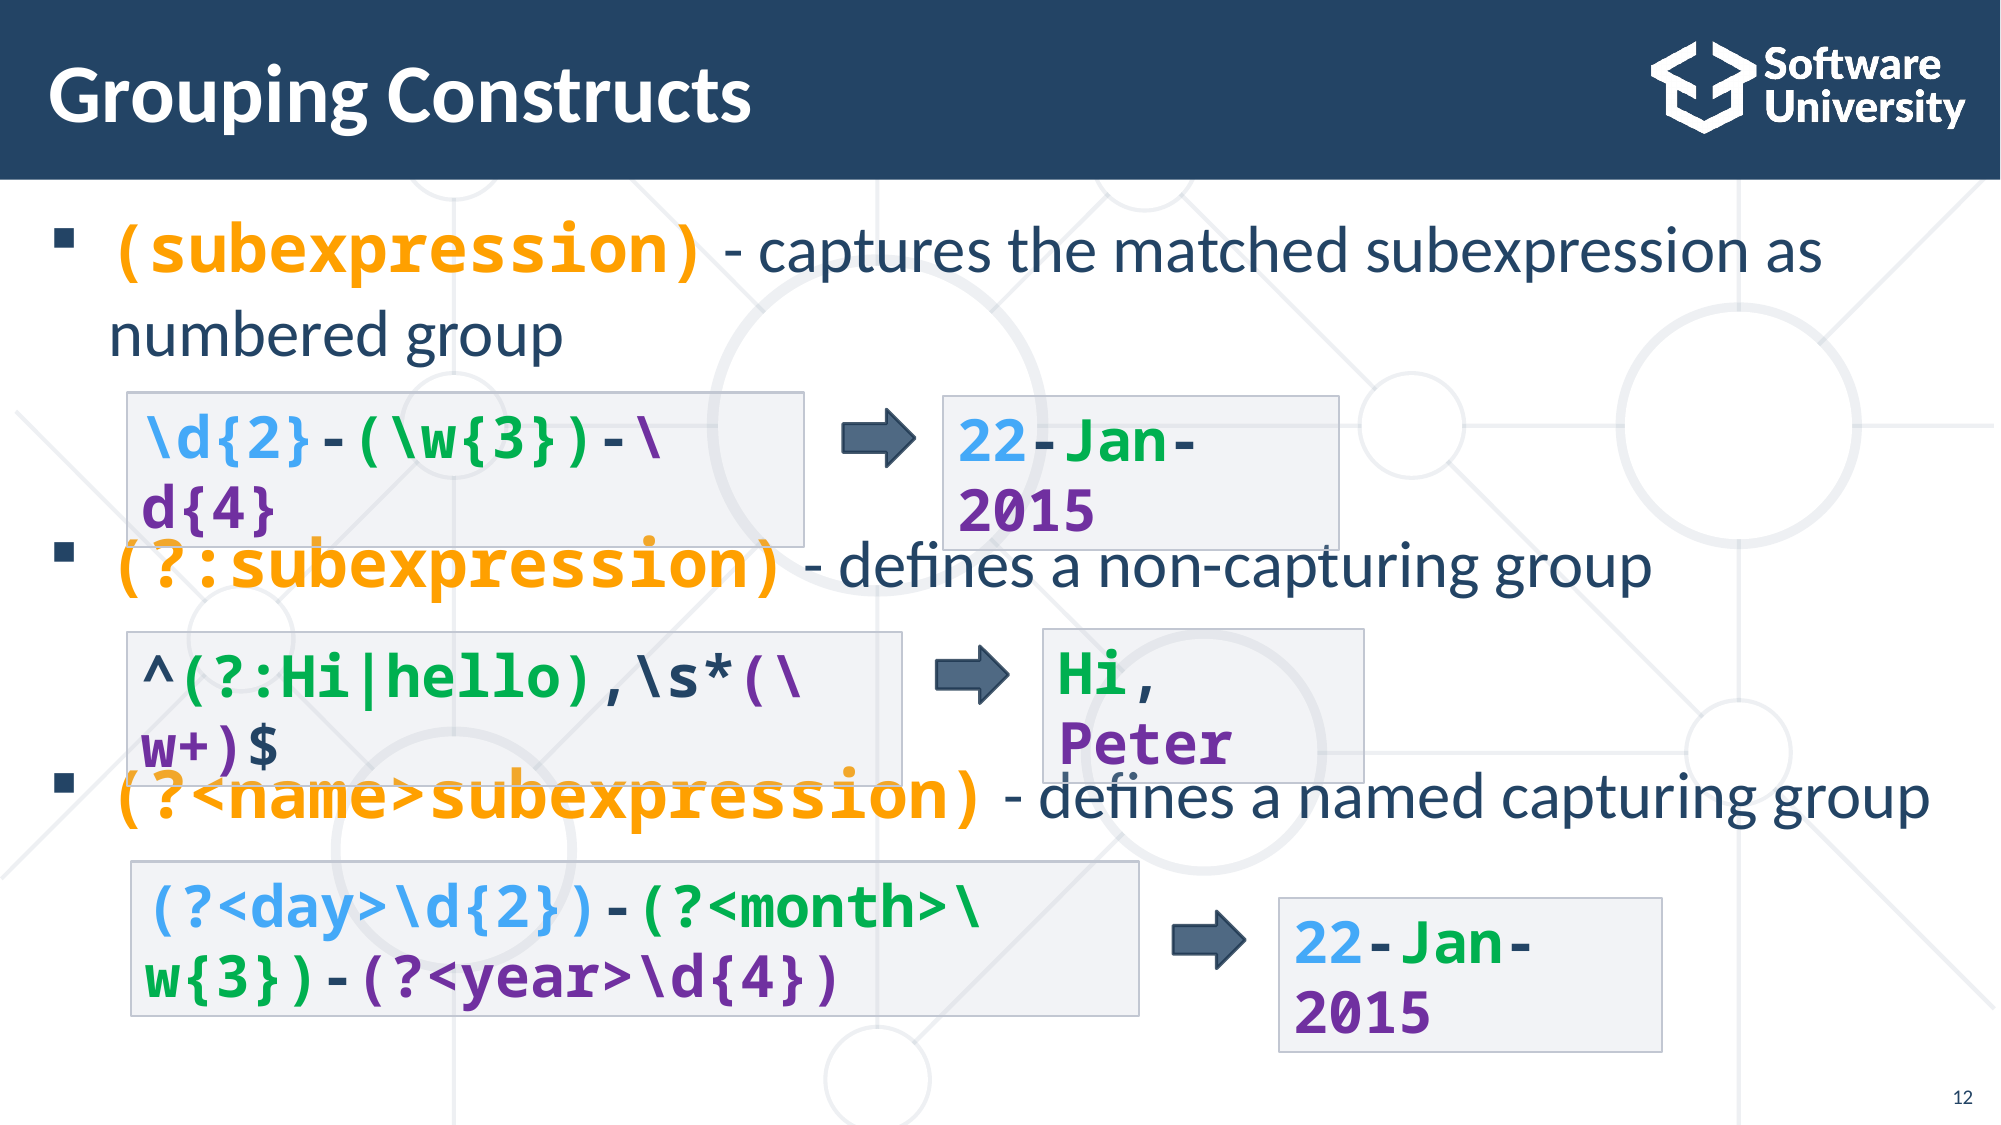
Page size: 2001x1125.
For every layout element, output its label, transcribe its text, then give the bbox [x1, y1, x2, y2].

text_box ^(?:Hi|hello),\s*(\w+)$ [126, 631, 902, 787]
text_box Hi, Peter [1043, 628, 1365, 784]
title Grouping Constructs [31, 16, 1625, 162]
list (subexpression) - captures the matched subexpression as numbered group (?:subexpression) - defines a non-capturing group (?<name>subexpression) - defines a named capturing group [31, 196, 1970, 1104]
text_box 22-Jan-2015 [1279, 897, 1663, 1053]
text_box \d{2}-(\w{3})-\d{4} [126, 392, 804, 548]
picture [1651, 41, 1966, 134]
slide_number 12 [1927, 1067, 1989, 1117]
text_box [934, 644, 1011, 706]
text_box 22-Jan-2015 [942, 395, 1340, 551]
text_box [840, 407, 918, 469]
text_box [1171, 909, 1248, 971]
text_box (?<day>\d{2})-(?<month>\w{3})-(?<year>\d{4}) [130, 861, 1140, 1017]
